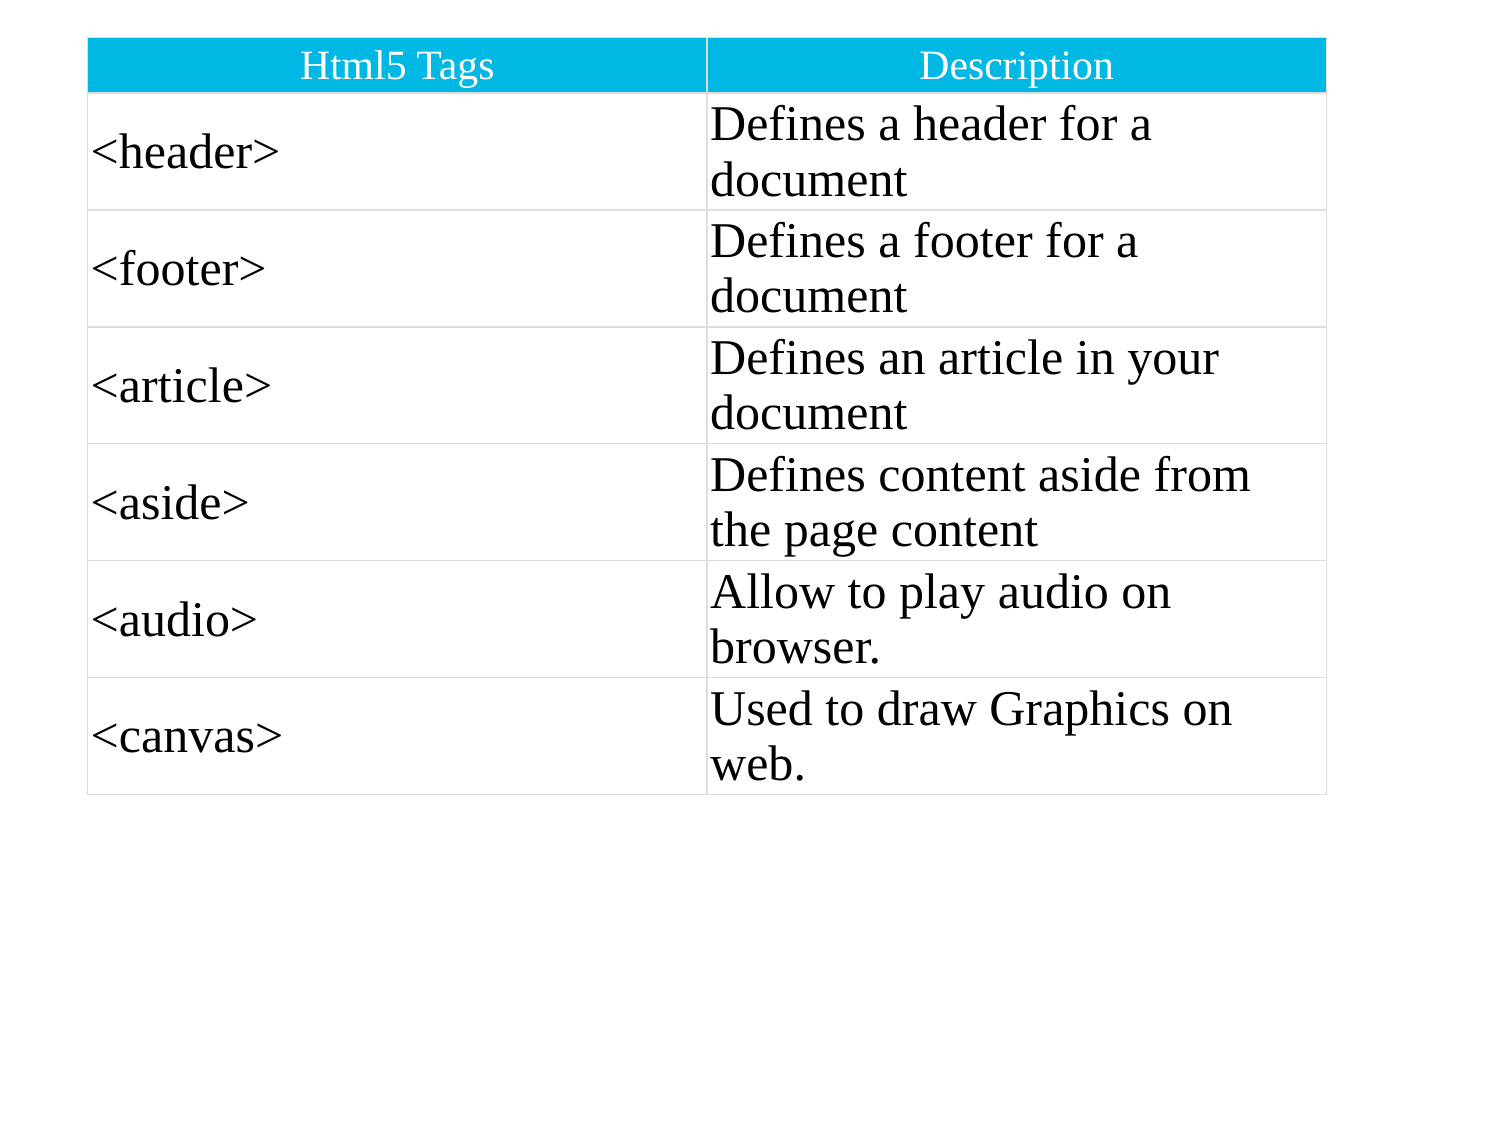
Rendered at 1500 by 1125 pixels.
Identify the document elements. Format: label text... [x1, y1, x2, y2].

table_cell Used to draw Graphics on web. [708, 678, 1326, 794]
table_header Description [708, 38, 1326, 92]
table_cell <audio> [88, 561, 706, 677]
table_cell Allow to play audio on browser. [708, 561, 1326, 677]
table_cell Defines a footer for a document [708, 211, 1326, 326]
table_cell <article> [88, 328, 706, 443]
table_cell <aside> [88, 444, 706, 560]
table_cell Defines an article in your document [708, 328, 1326, 443]
table_header Html5 Tags [88, 38, 706, 92]
table_cell Defines content aside from the page content [708, 444, 1326, 560]
table_cell Defines a header for a document [708, 94, 1326, 209]
table_cell <canvas> [88, 678, 706, 794]
table_cell <header> [88, 94, 706, 209]
table_cell <footer> [88, 211, 706, 326]
